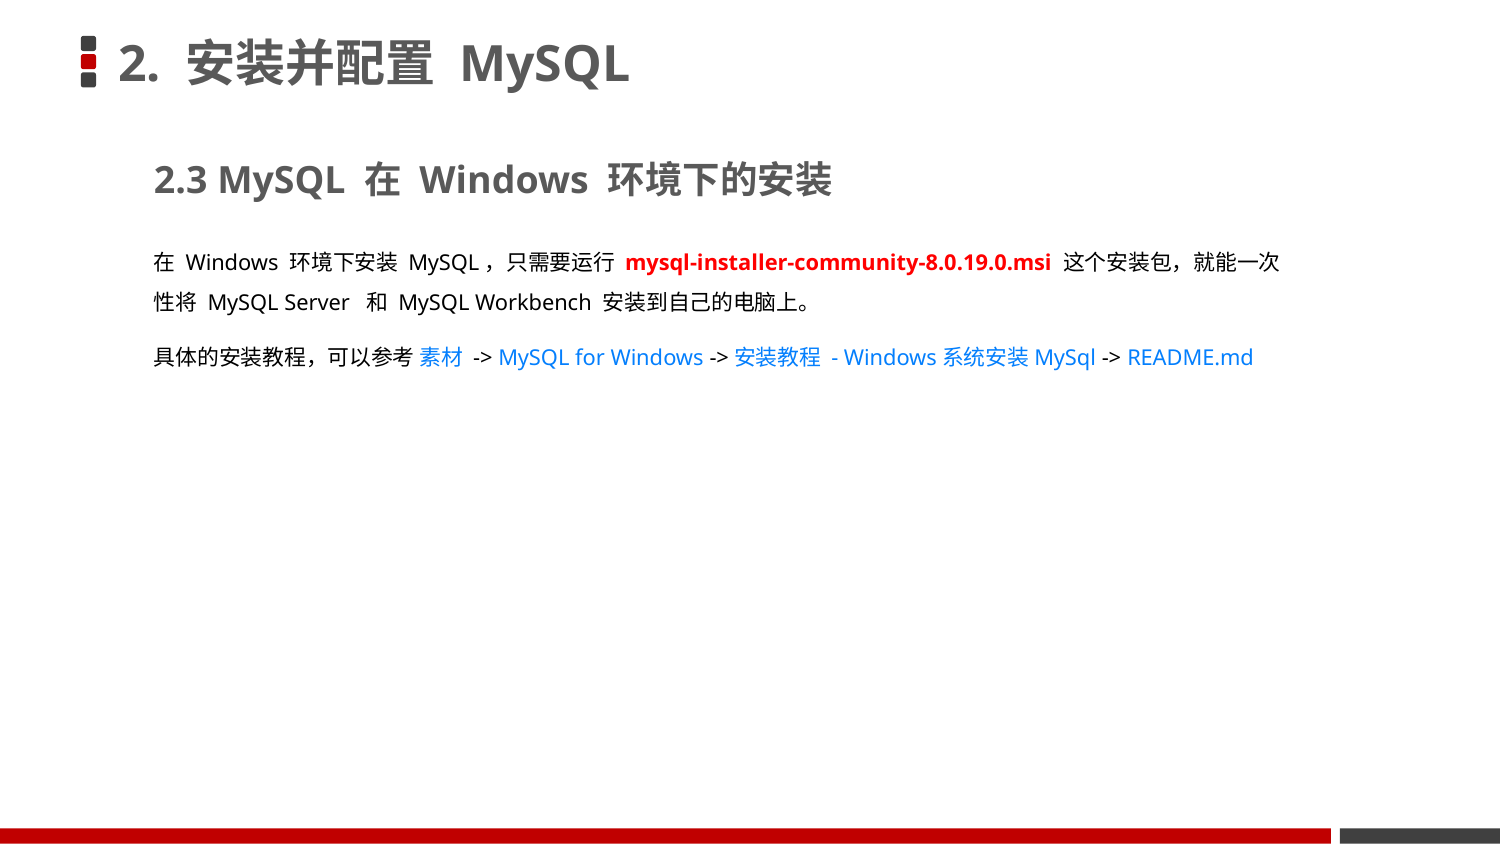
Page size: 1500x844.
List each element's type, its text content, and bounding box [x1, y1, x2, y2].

list 2.3 MySQL 在 Windows 环境下的安装 [139, 153, 1209, 228]
title 2. 安装并配置 MySQL [103, 0, 1209, 130]
list 在 Windows 环境下安装 MySQL，只需要运行 mysql-installer-community-8.0.19.0.msi 这个安装包，就能一次性将 MySQL Server 和 MySQL Workbench 安装到自己的电脑上。 具体的安装教程，可以参考 素材 -> MySQL for Windows ->安装教程 - Windows系统安装MySql -> README.md [139, 228, 1300, 411]
